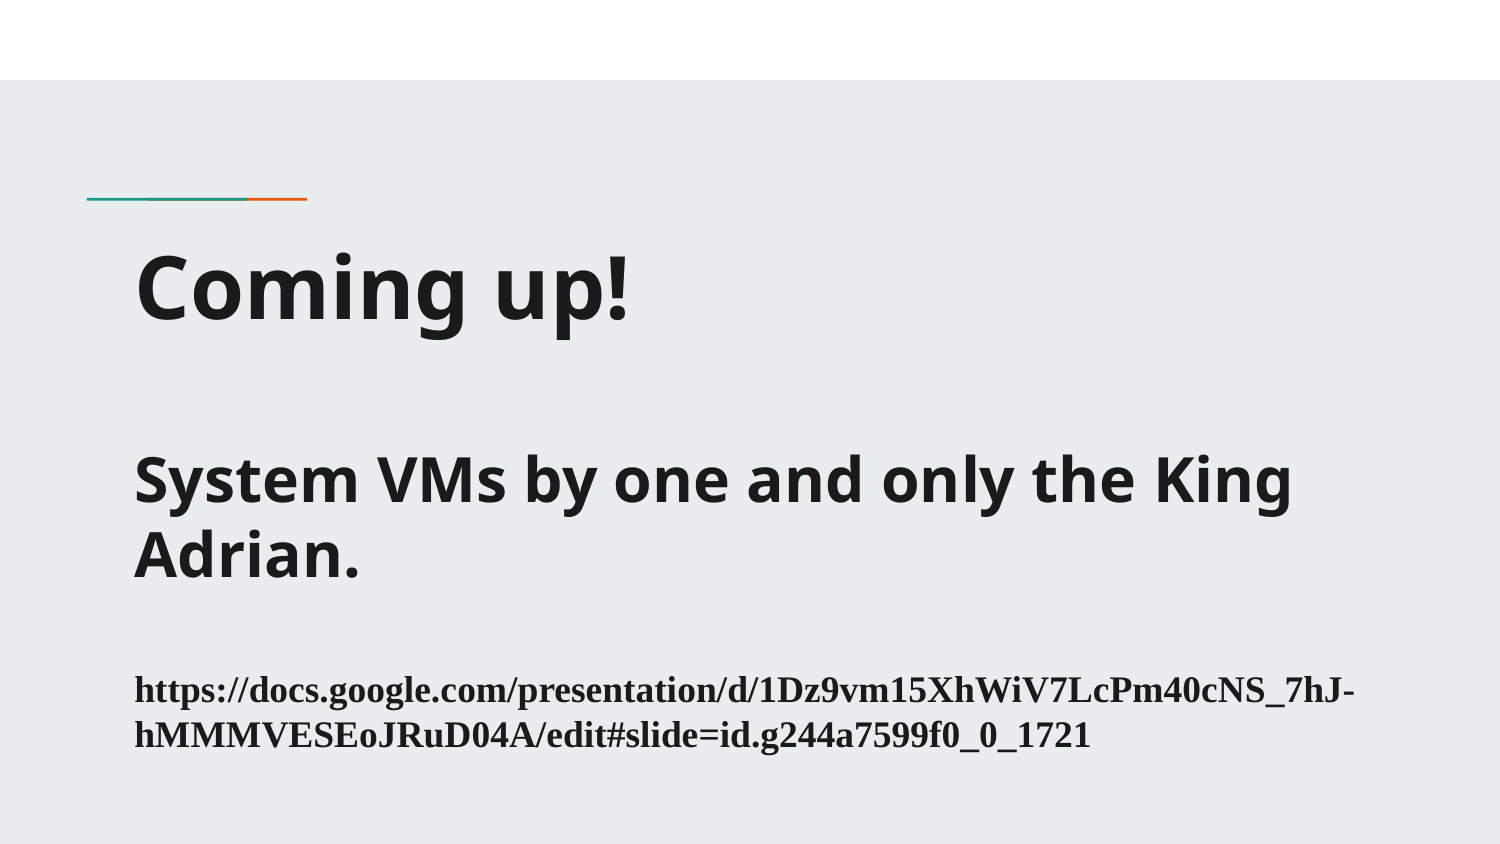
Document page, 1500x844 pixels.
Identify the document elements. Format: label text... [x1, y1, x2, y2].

title Coming up! [119, 216, 1381, 425]
subtitle System VMs by one and only the King Adrian. https://docs.google.com/presentation/d/1Dz9vm15XhWiV7LcPm40cNS_7hJ-hMMMVESEoJRuD04A/edit#slide=id.g244a7599f0_0_1721 [119, 425, 1381, 787]
